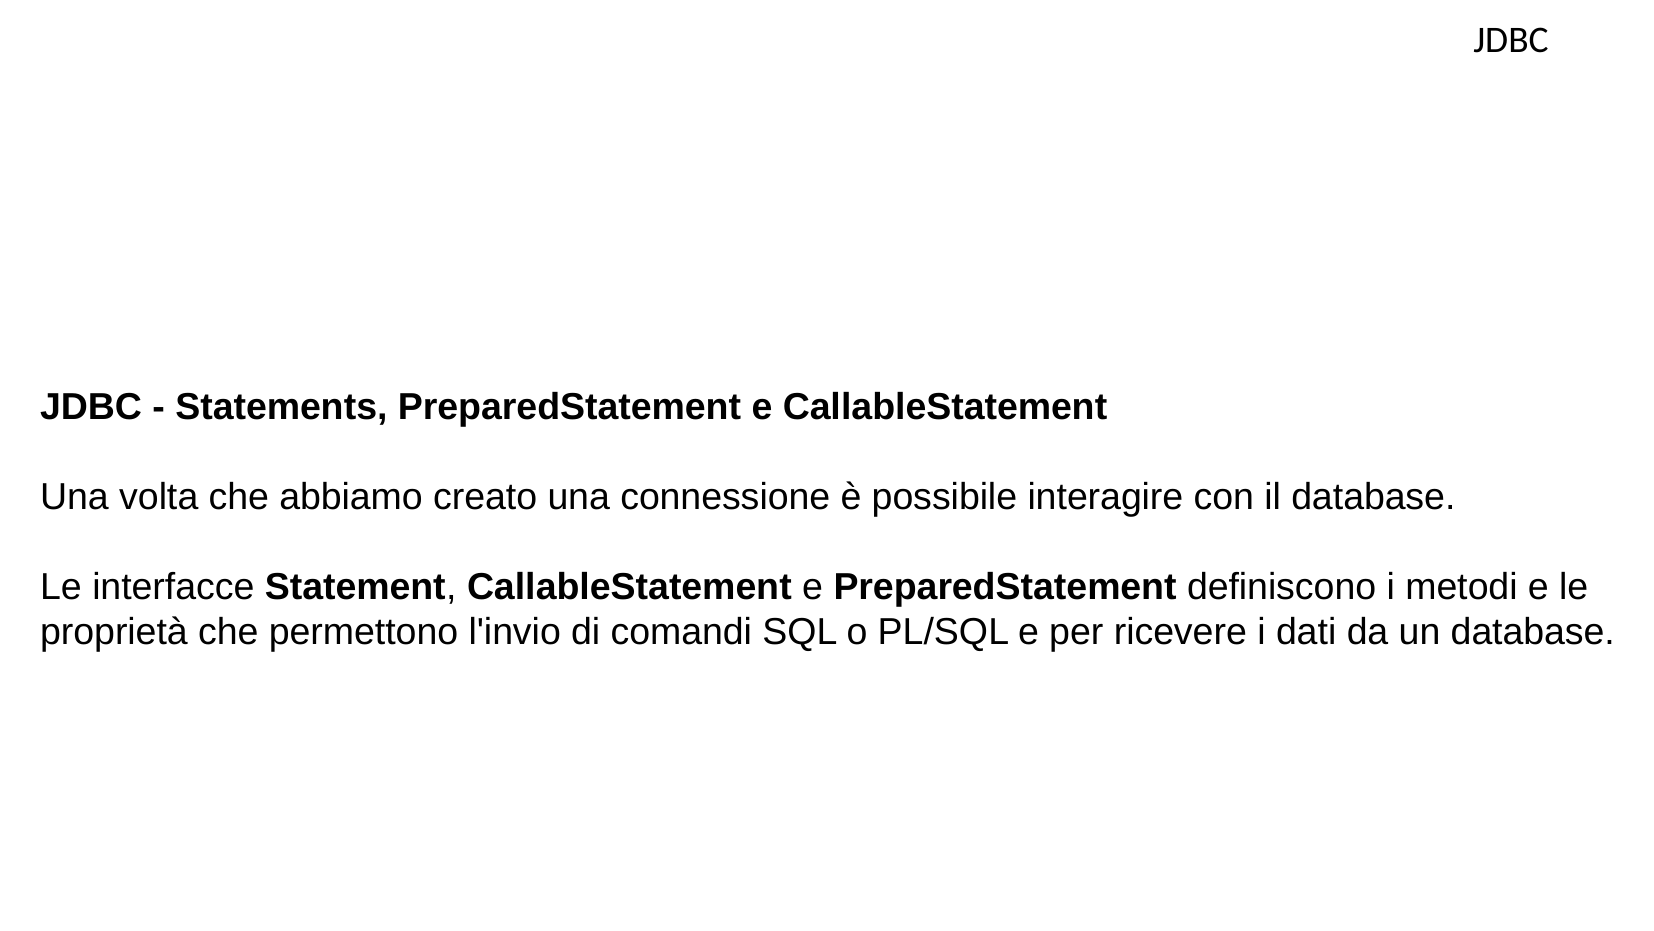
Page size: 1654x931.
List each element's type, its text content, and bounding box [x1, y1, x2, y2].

text_box JDBC [1458, 8, 1559, 58]
text_box JDBC - Statements, PreparedStatement e CallableStatement Una volta che abbiamo creato una connessione è possibile interagire con il database. Le interfacce Statement, CallableStatement e PreparedStatement definiscono i metodi e le proprietà che permettono l'invio di comandi SQL o PL/SQL e per ricevere i dati da un database. [25, 374, 1645, 561]
